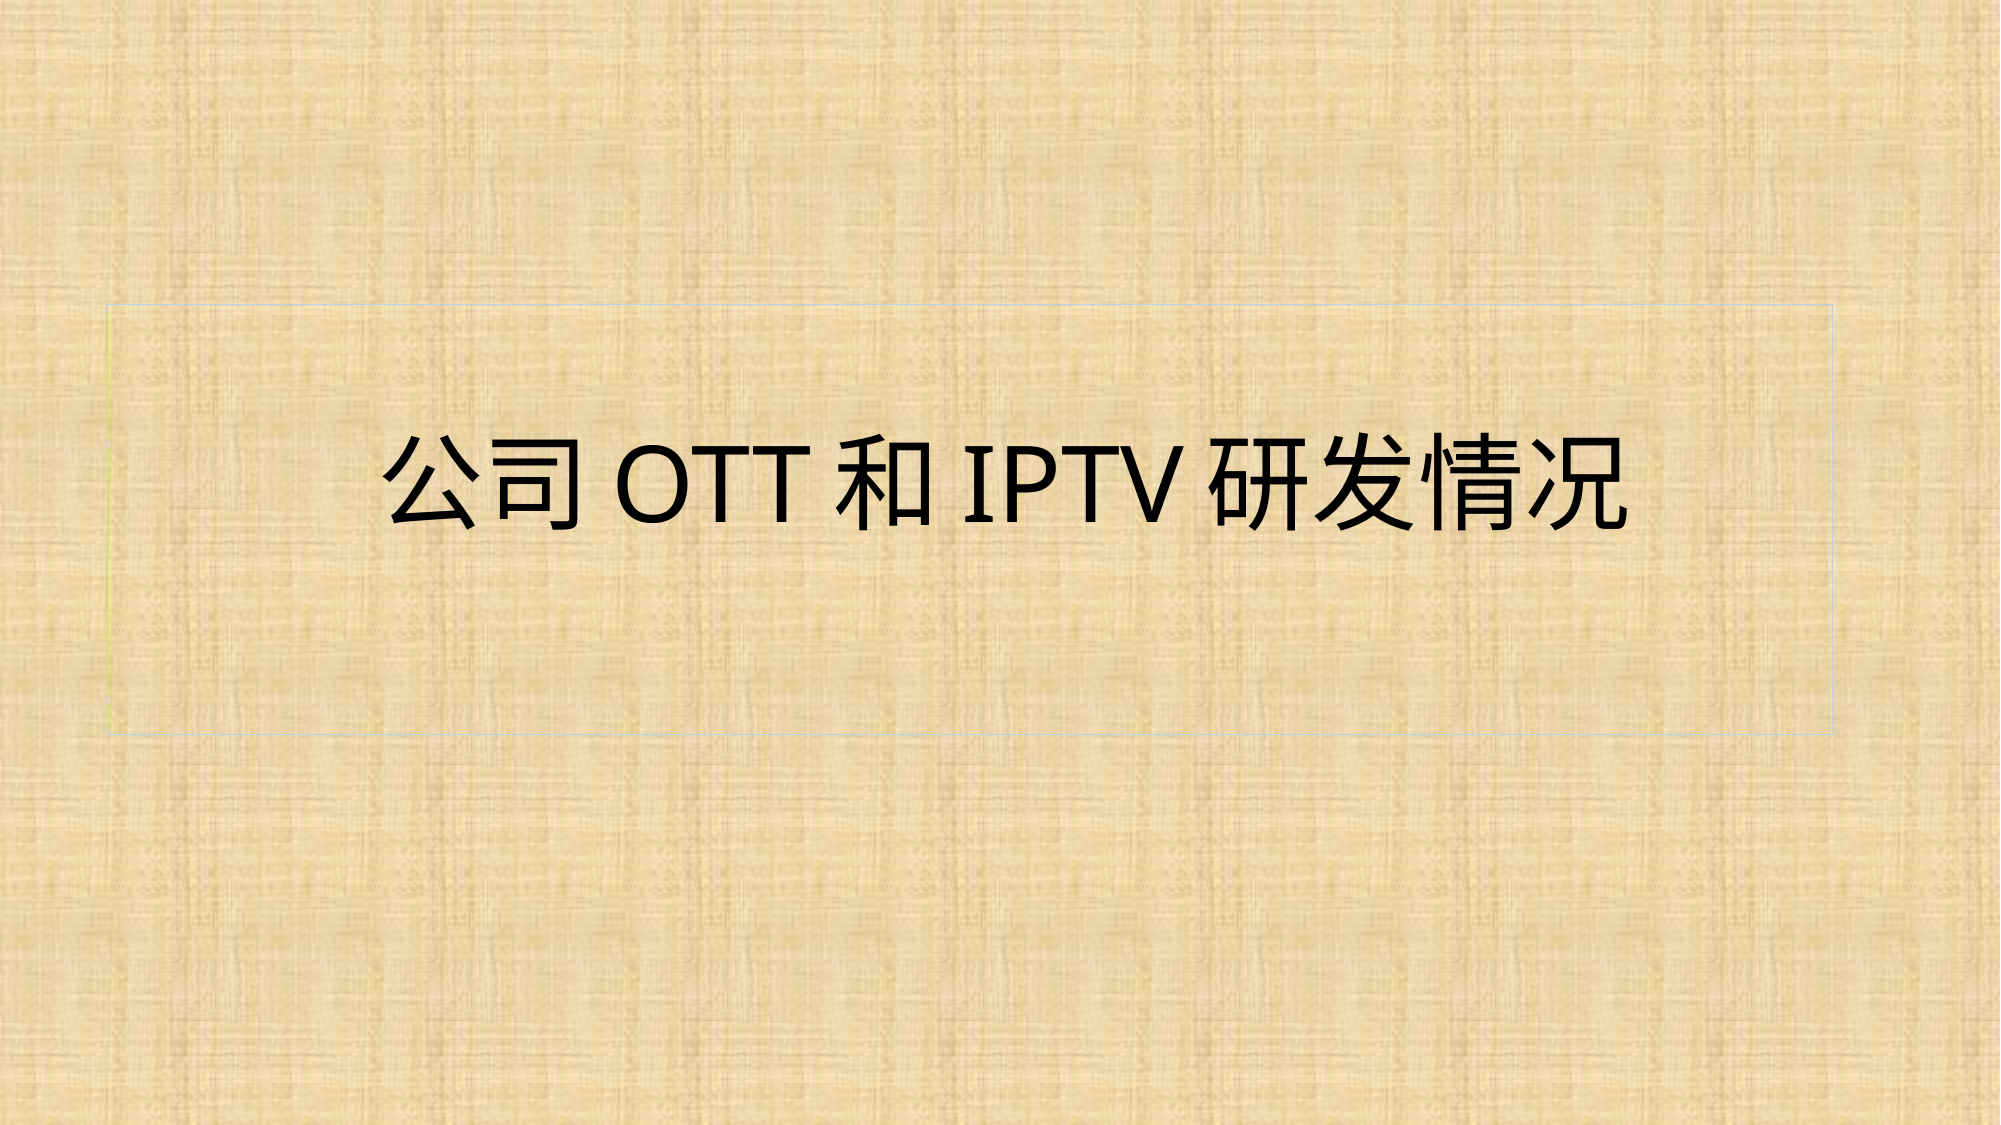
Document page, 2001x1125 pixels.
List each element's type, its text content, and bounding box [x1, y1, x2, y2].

text_box B [0, 0, 2000, 1125]
title 公司OTT和IPTV研发情况 [107, 304, 1833, 735]
